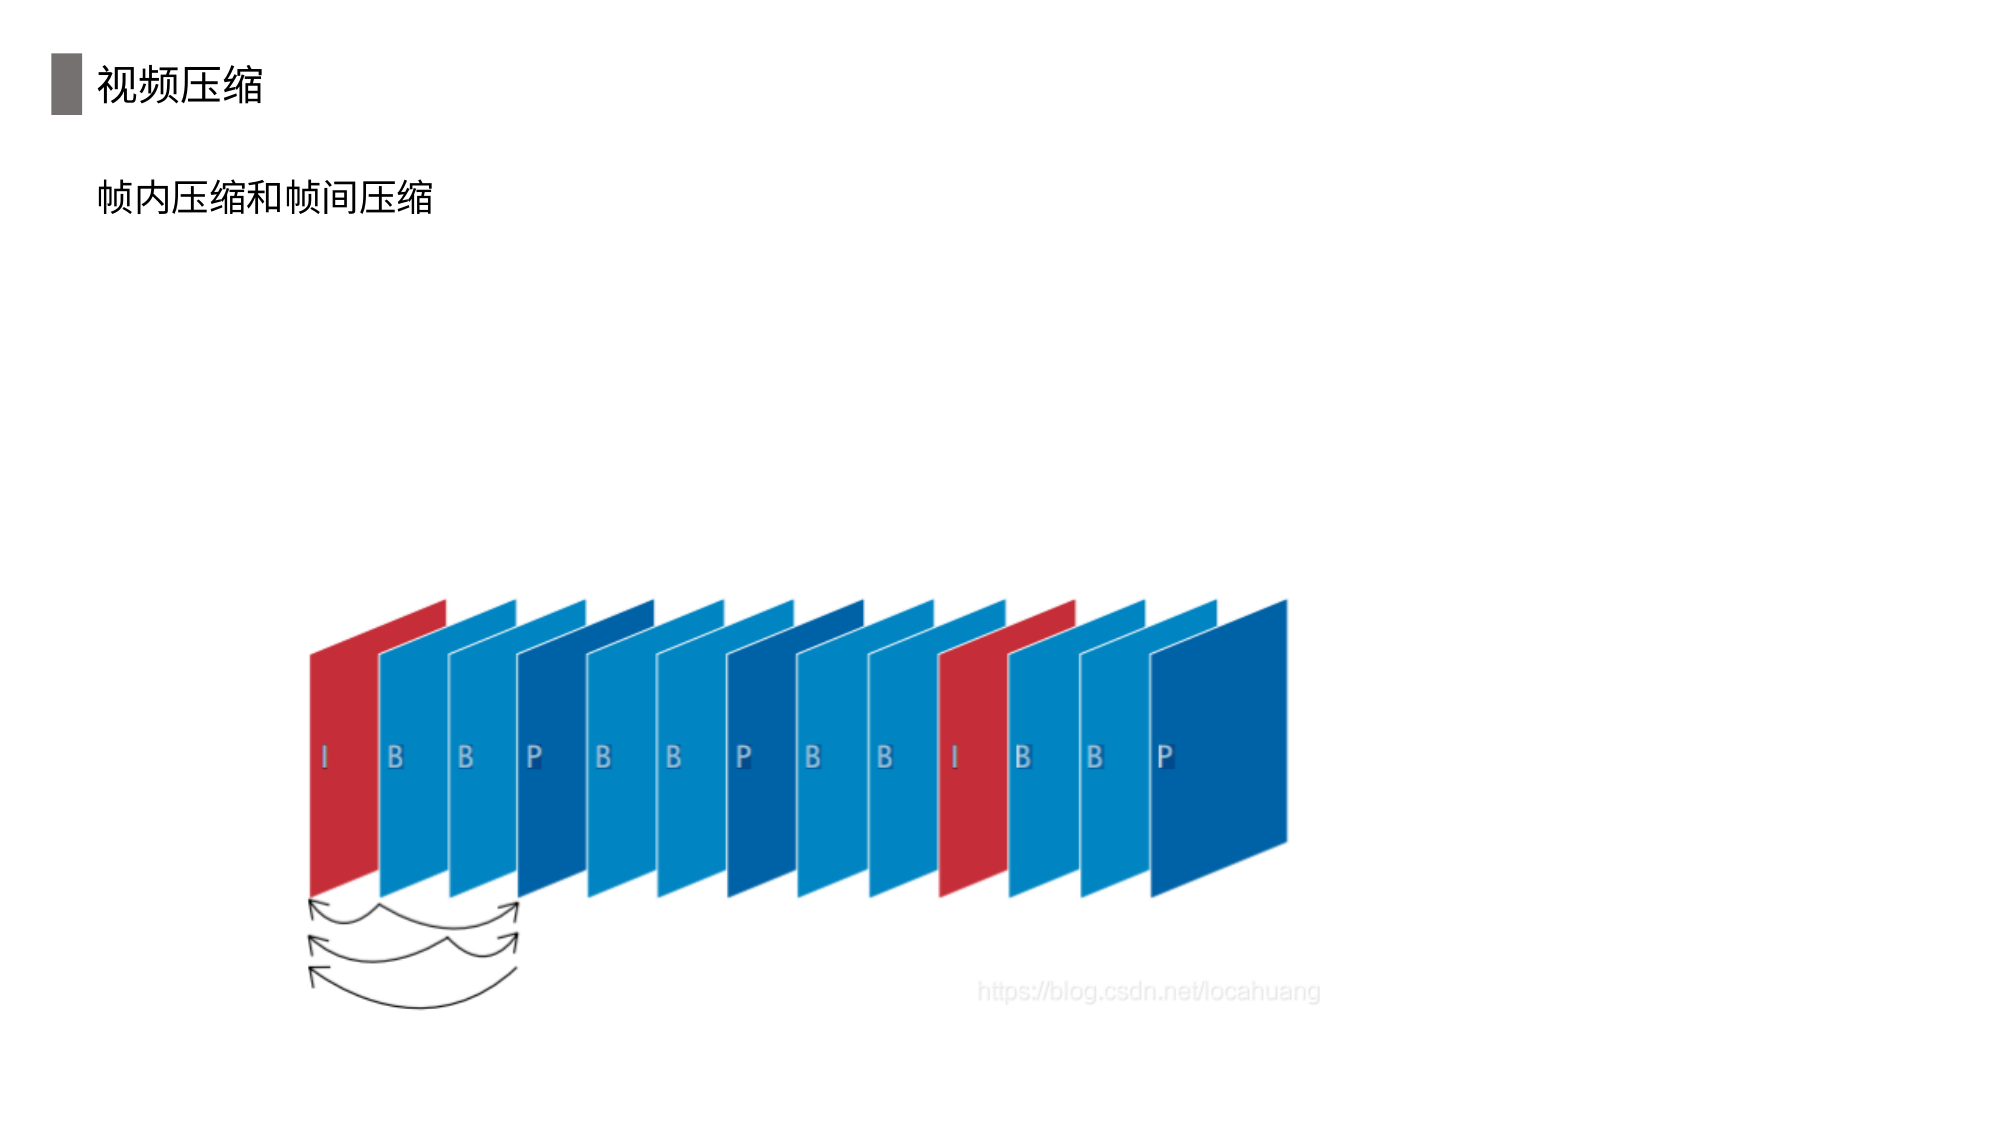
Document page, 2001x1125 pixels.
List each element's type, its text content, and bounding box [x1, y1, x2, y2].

picture [257, 591, 1334, 1020]
text_box 视频压缩 [82, 51, 279, 117]
text_box 帧内压缩和帧间压缩 [82, 166, 950, 227]
text_box [50, 52, 82, 116]
